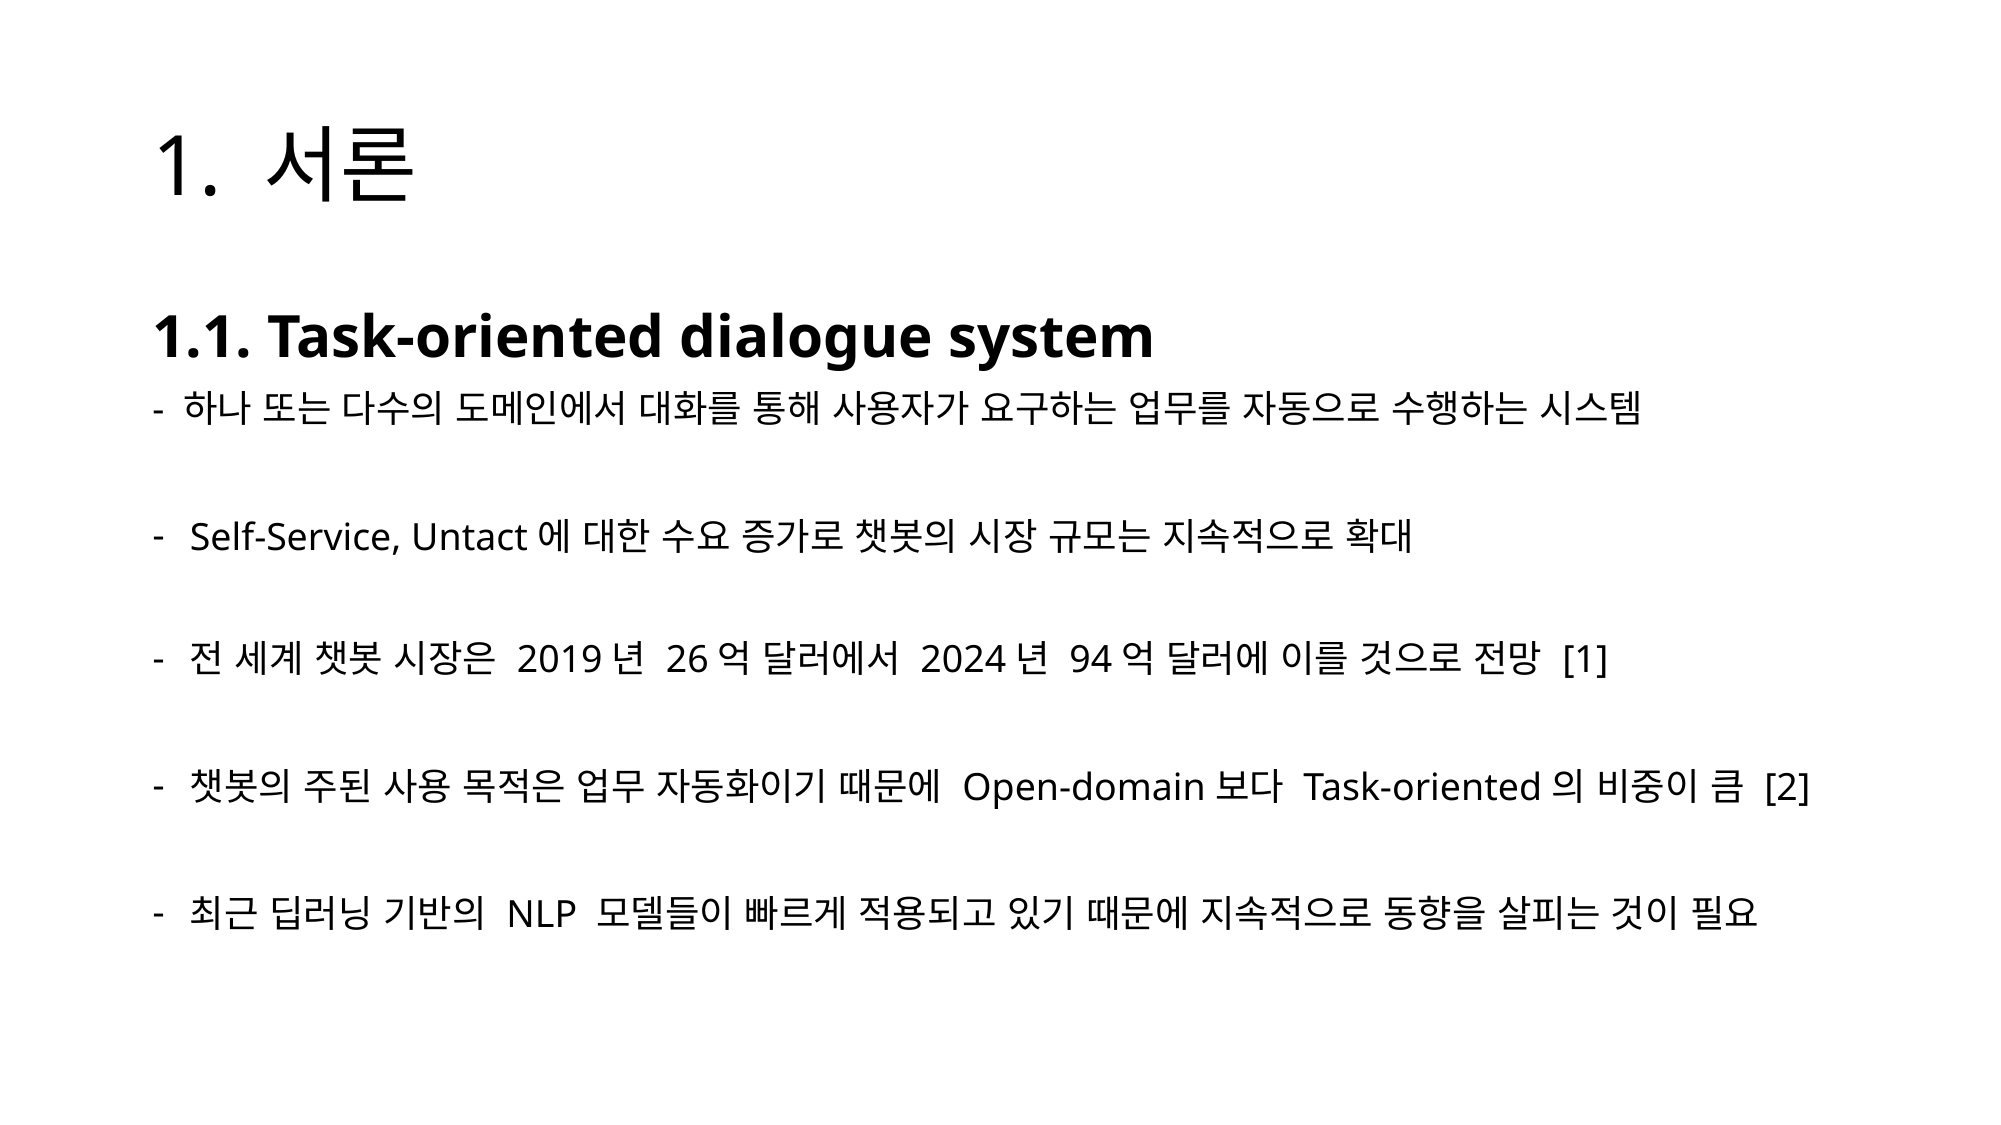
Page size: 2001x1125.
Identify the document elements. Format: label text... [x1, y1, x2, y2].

title 1. 서론 [137, 59, 1863, 278]
list 1.1. Task-oriented dialogue system - 하나 또는 다수의 도메인에서 대화를 통해 사용자가 요구하는 업무를 자동으로 수행하는 시스템 Self-Service, Untact에 대한 수요 증가로 챗봇의 시장 규모는 지속적으로 확대 전 세계 챗봇 시장은 2019년 26억 달러에서 2024년 94억 달러에 이를 것으로 전망 [1] 챗봇의 주된 사용 목적은 업무 자동화이기 때문에 Open-domain보다 Task-oriented의 비중이 큼 [2] 최근 딥러닝 기반의 NLP 모델들이 빠르게 적용되고 있기 때문에 지속적으로 동향을 살피는 것이 필요 [137, 299, 1863, 1098]
